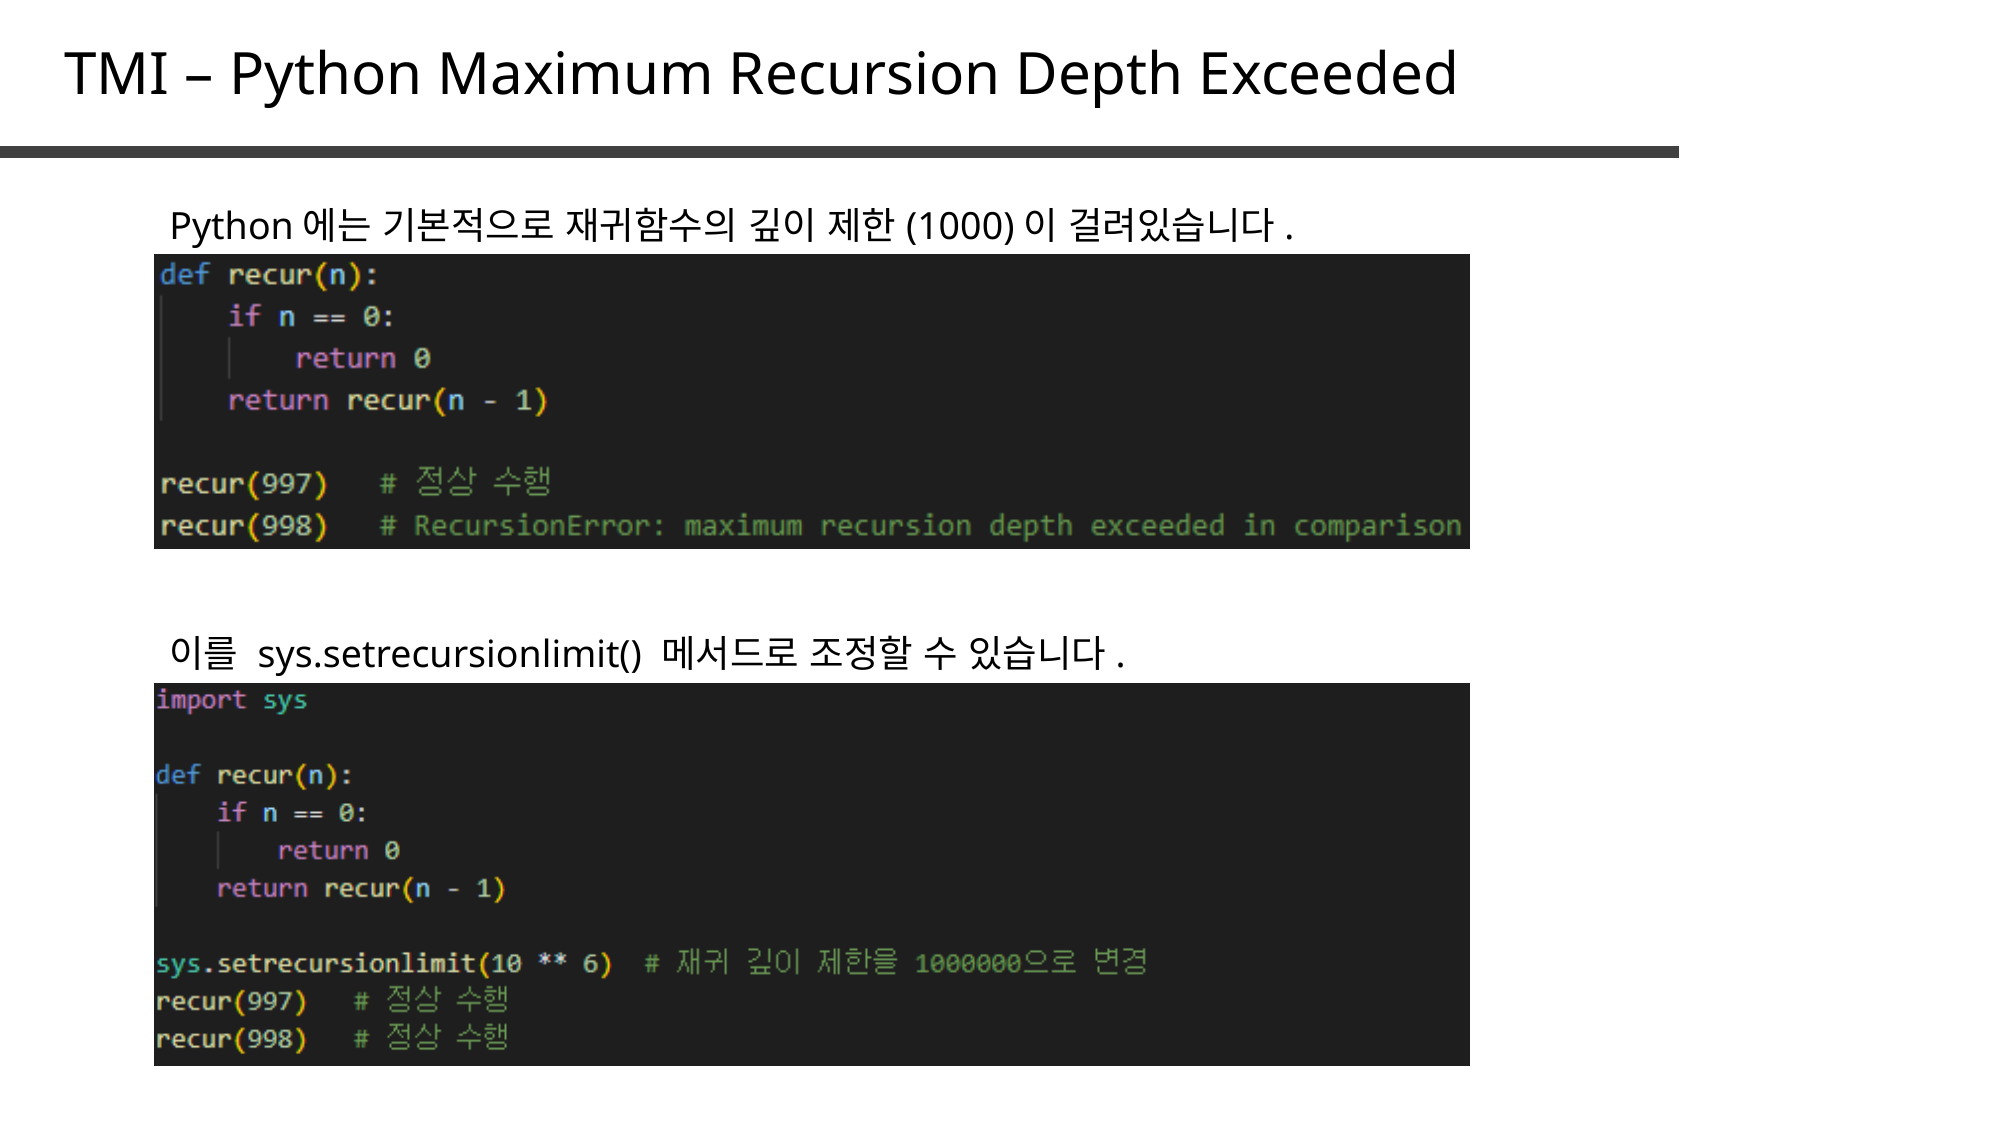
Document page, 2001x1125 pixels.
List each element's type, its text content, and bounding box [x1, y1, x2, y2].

picture [154, 254, 1470, 549]
text_box TMI – Python Maximum Recursion Depth Exceeded [49, 29, 1474, 114]
text_box 이를 sys.setrecursionlimit() 메서드로 조정할 수 있습니다. [154, 623, 1834, 683]
picture [154, 683, 1470, 1066]
text_box Python에는 기본적으로 재귀함수의 깊이 제한(1000)이 걸려있습니다. [154, 195, 1834, 255]
